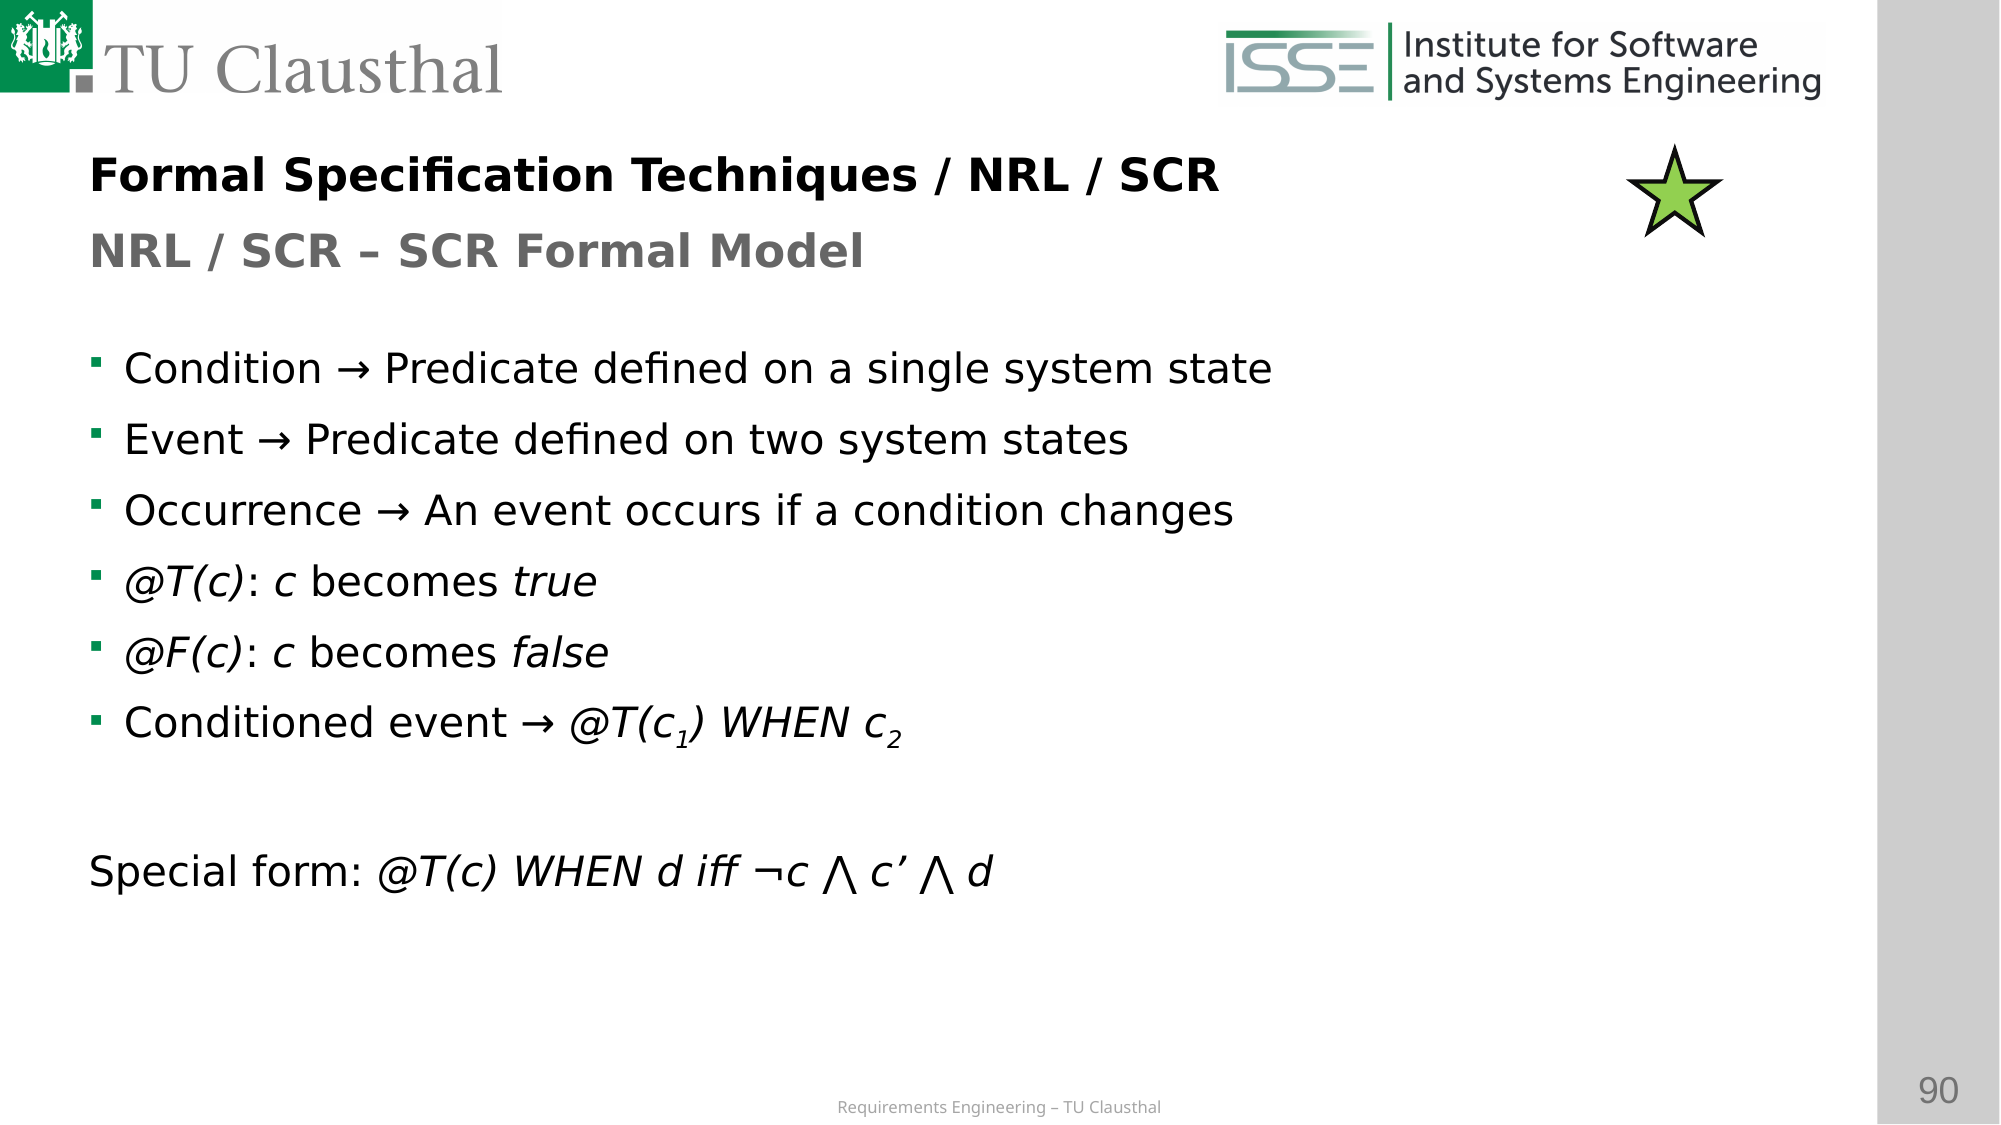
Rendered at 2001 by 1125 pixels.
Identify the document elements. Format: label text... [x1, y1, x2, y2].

text_box Formal Specification Techniques / NRL / SCR [88, 118, 1789, 201]
text_box [1625, 143, 1724, 238]
list Condition → Predicate defined on a single system state Event → Predicate defined on two system states Occurrence → An event occurs if a condition changes @T(c): c becomes true @F(c): c becomes false Conditioned event → @T(c1) WHEN c2 Special form: @T(c) WHEN d iff ¬c ⋀ c’ ⋀ d [88, 219, 1979, 1018]
picture [1218, 22, 1826, 107]
picture [0, 0, 502, 93]
text_box NRL / SCR – SCR Formal Model [88, 208, 1789, 291]
